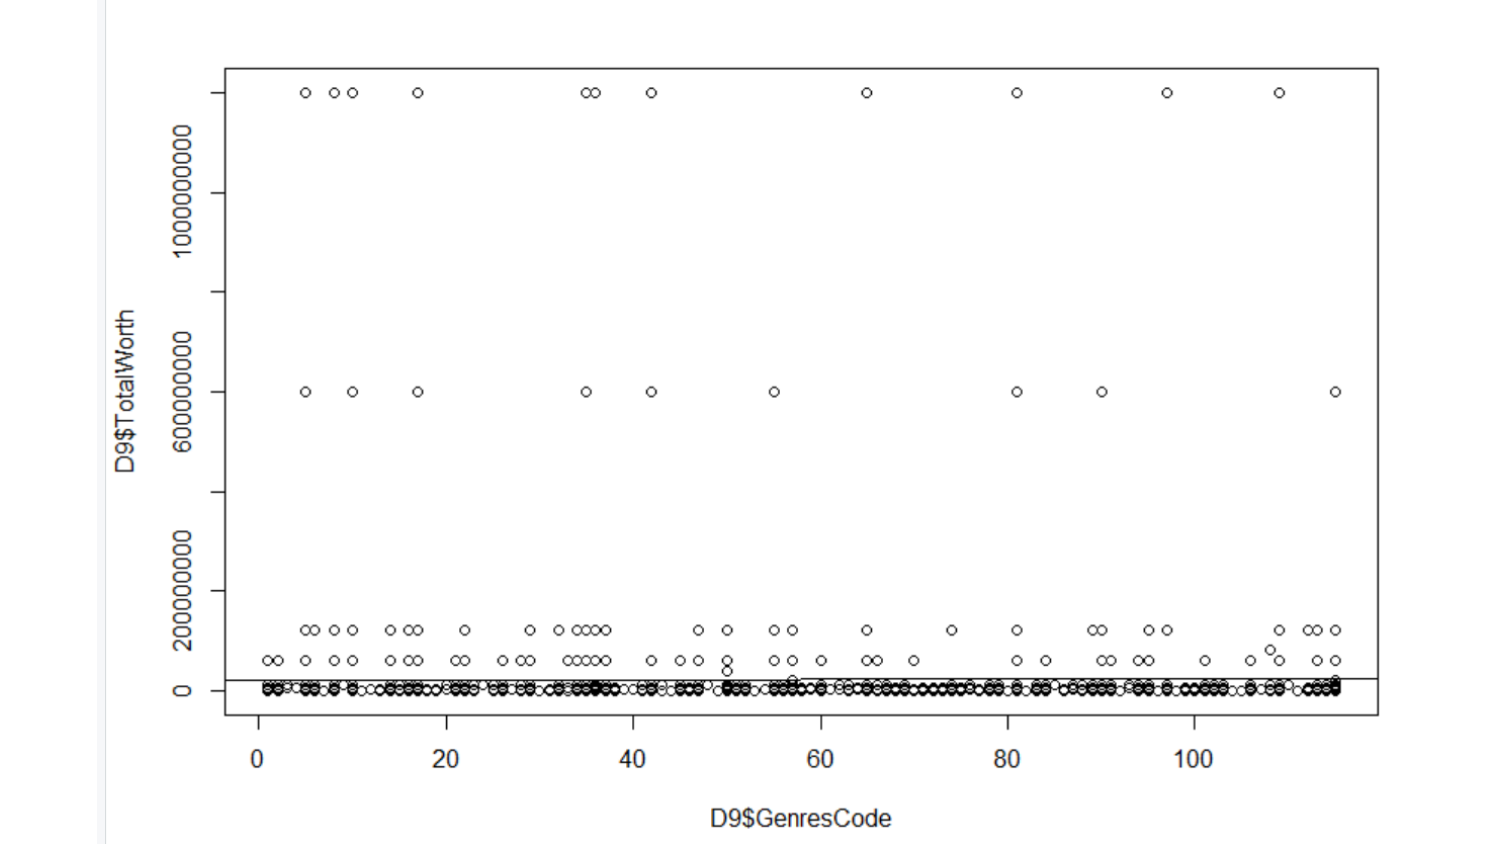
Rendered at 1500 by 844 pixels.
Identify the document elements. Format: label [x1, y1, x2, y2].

picture [97, 0, 1403, 844]
